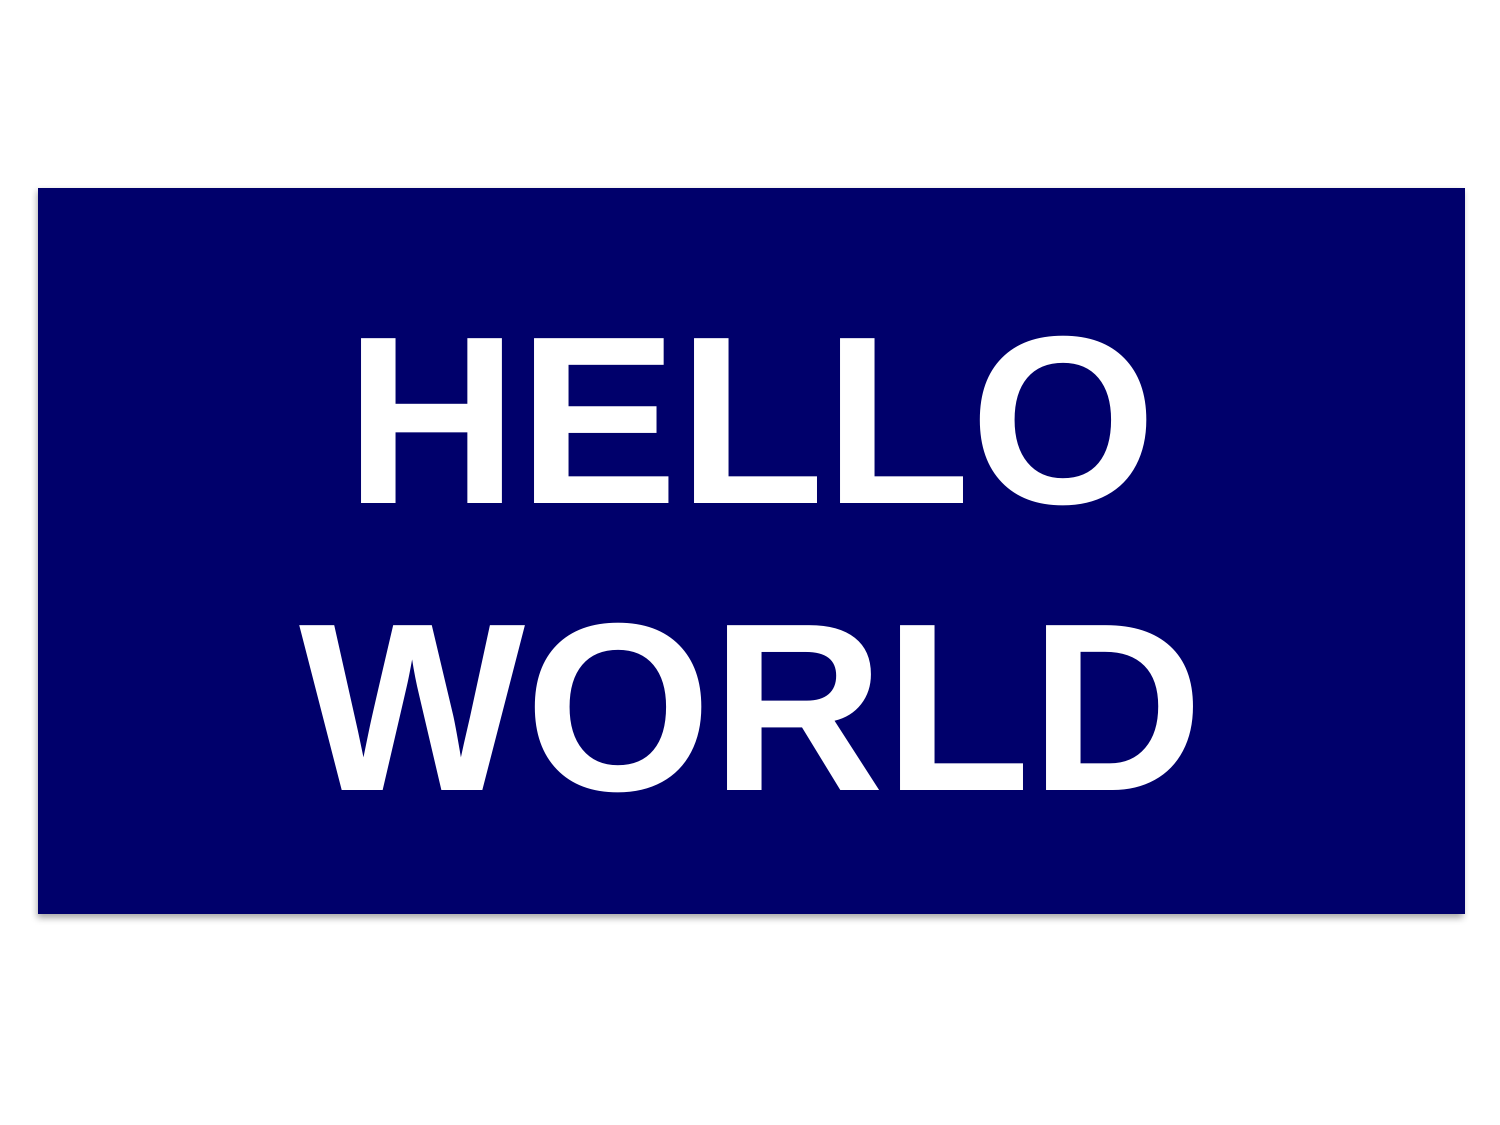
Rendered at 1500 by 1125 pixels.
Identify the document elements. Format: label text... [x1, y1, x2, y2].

text_box HELLO WORLD [37, 187, 1466, 915]
